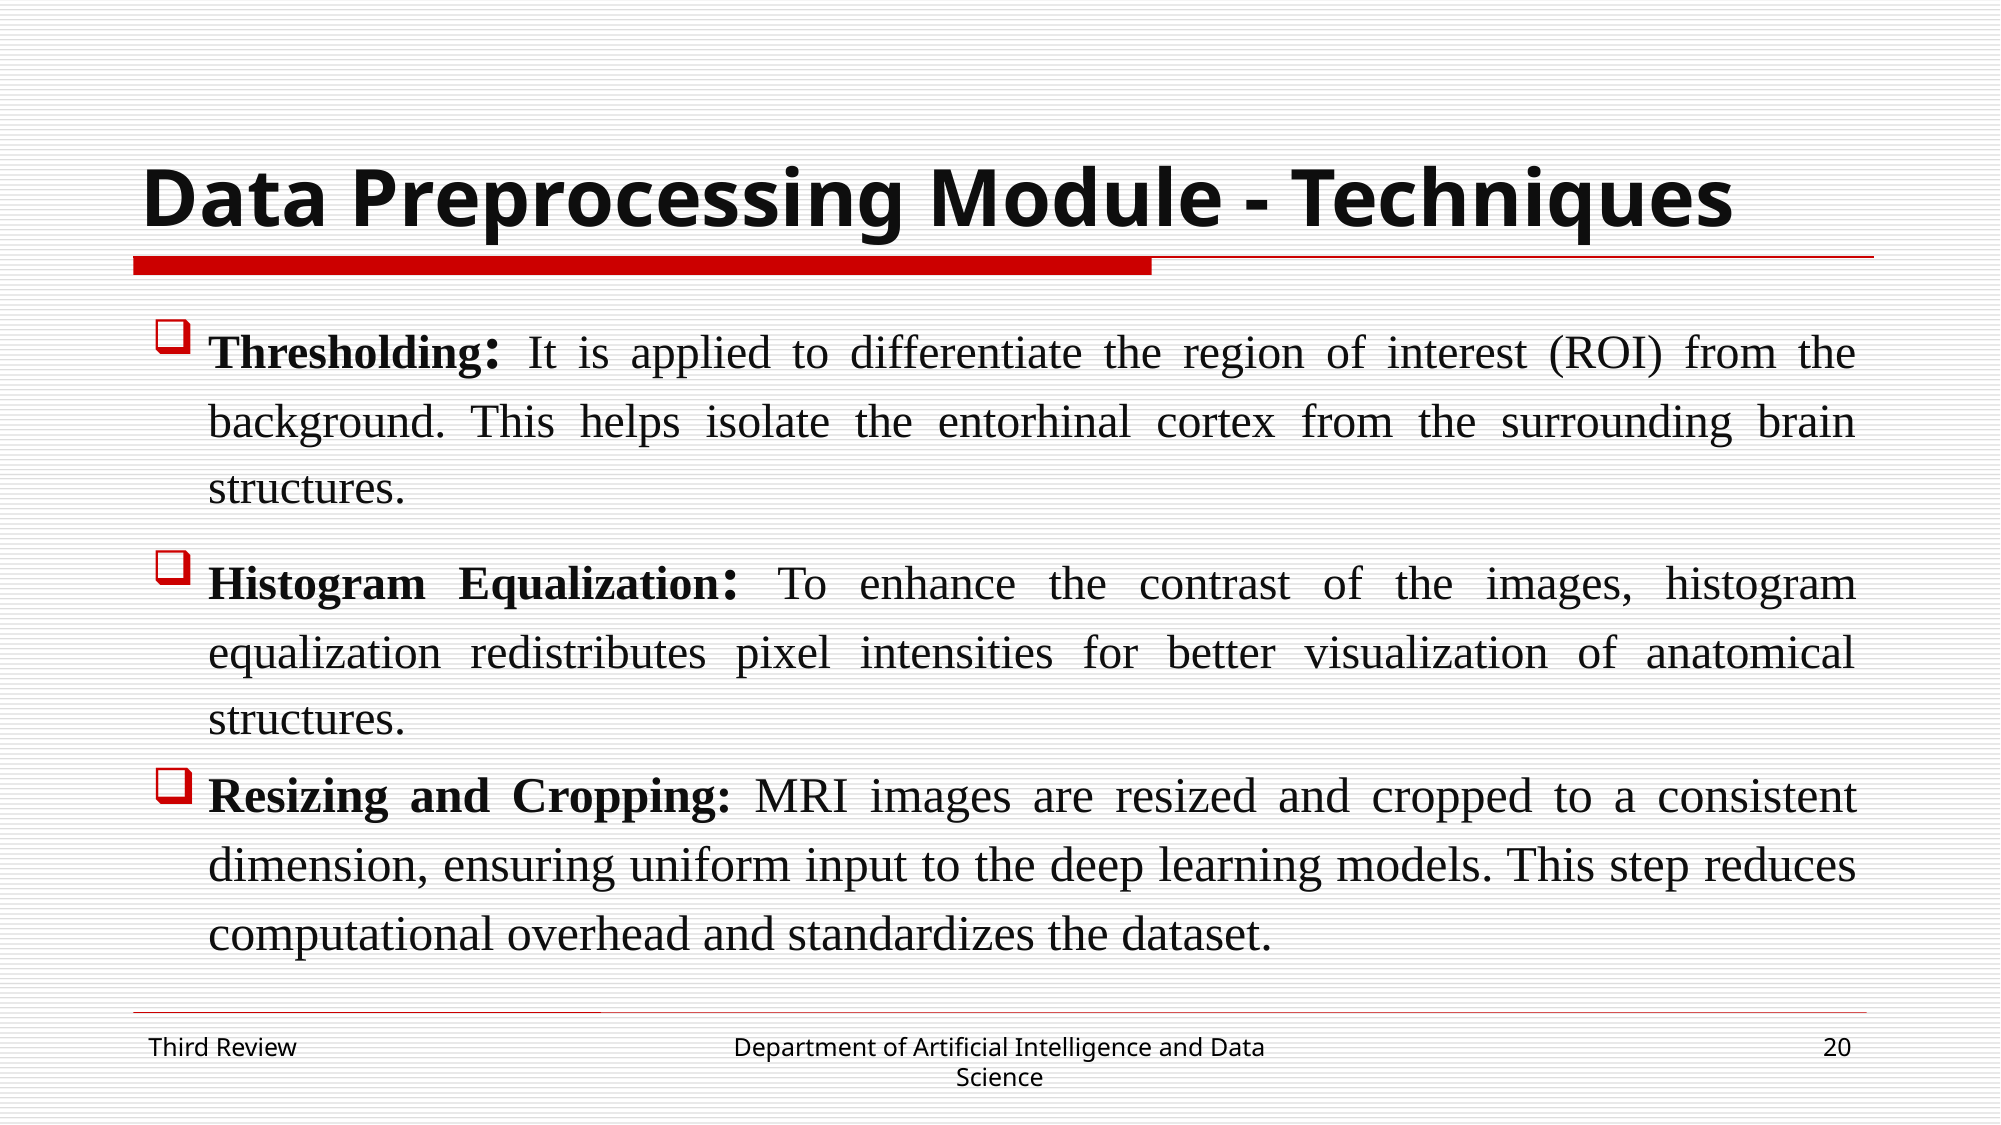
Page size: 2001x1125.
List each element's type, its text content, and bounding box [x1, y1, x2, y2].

slide_number Third Review [133, 1024, 567, 1103]
picture [0, 0, 2001, 1125]
slide_number 20 [1433, 1024, 1867, 1103]
footer Department of Artificial Intelligence and Data Science [683, 1024, 1317, 1103]
list Thresholding: It is applied to differentiate the region of interest (ROI) from the background. This helps isolate the entorhinal cortex from the surrounding brain structures. Histogram Equalization: To enhance the contrast of the images, histogram equalization redistributes pixel intensities for better visualization of anatomical structures. Resizing and Cropping: MRI images are resized and cropped to a consistent dimension, ensuring uniform input to the deep learning models. This step reduces computational overhead and standardizes the dataset. [123, 287, 1874, 988]
title Data Preprocessing Module - Techniques [125, 50, 1876, 250]
